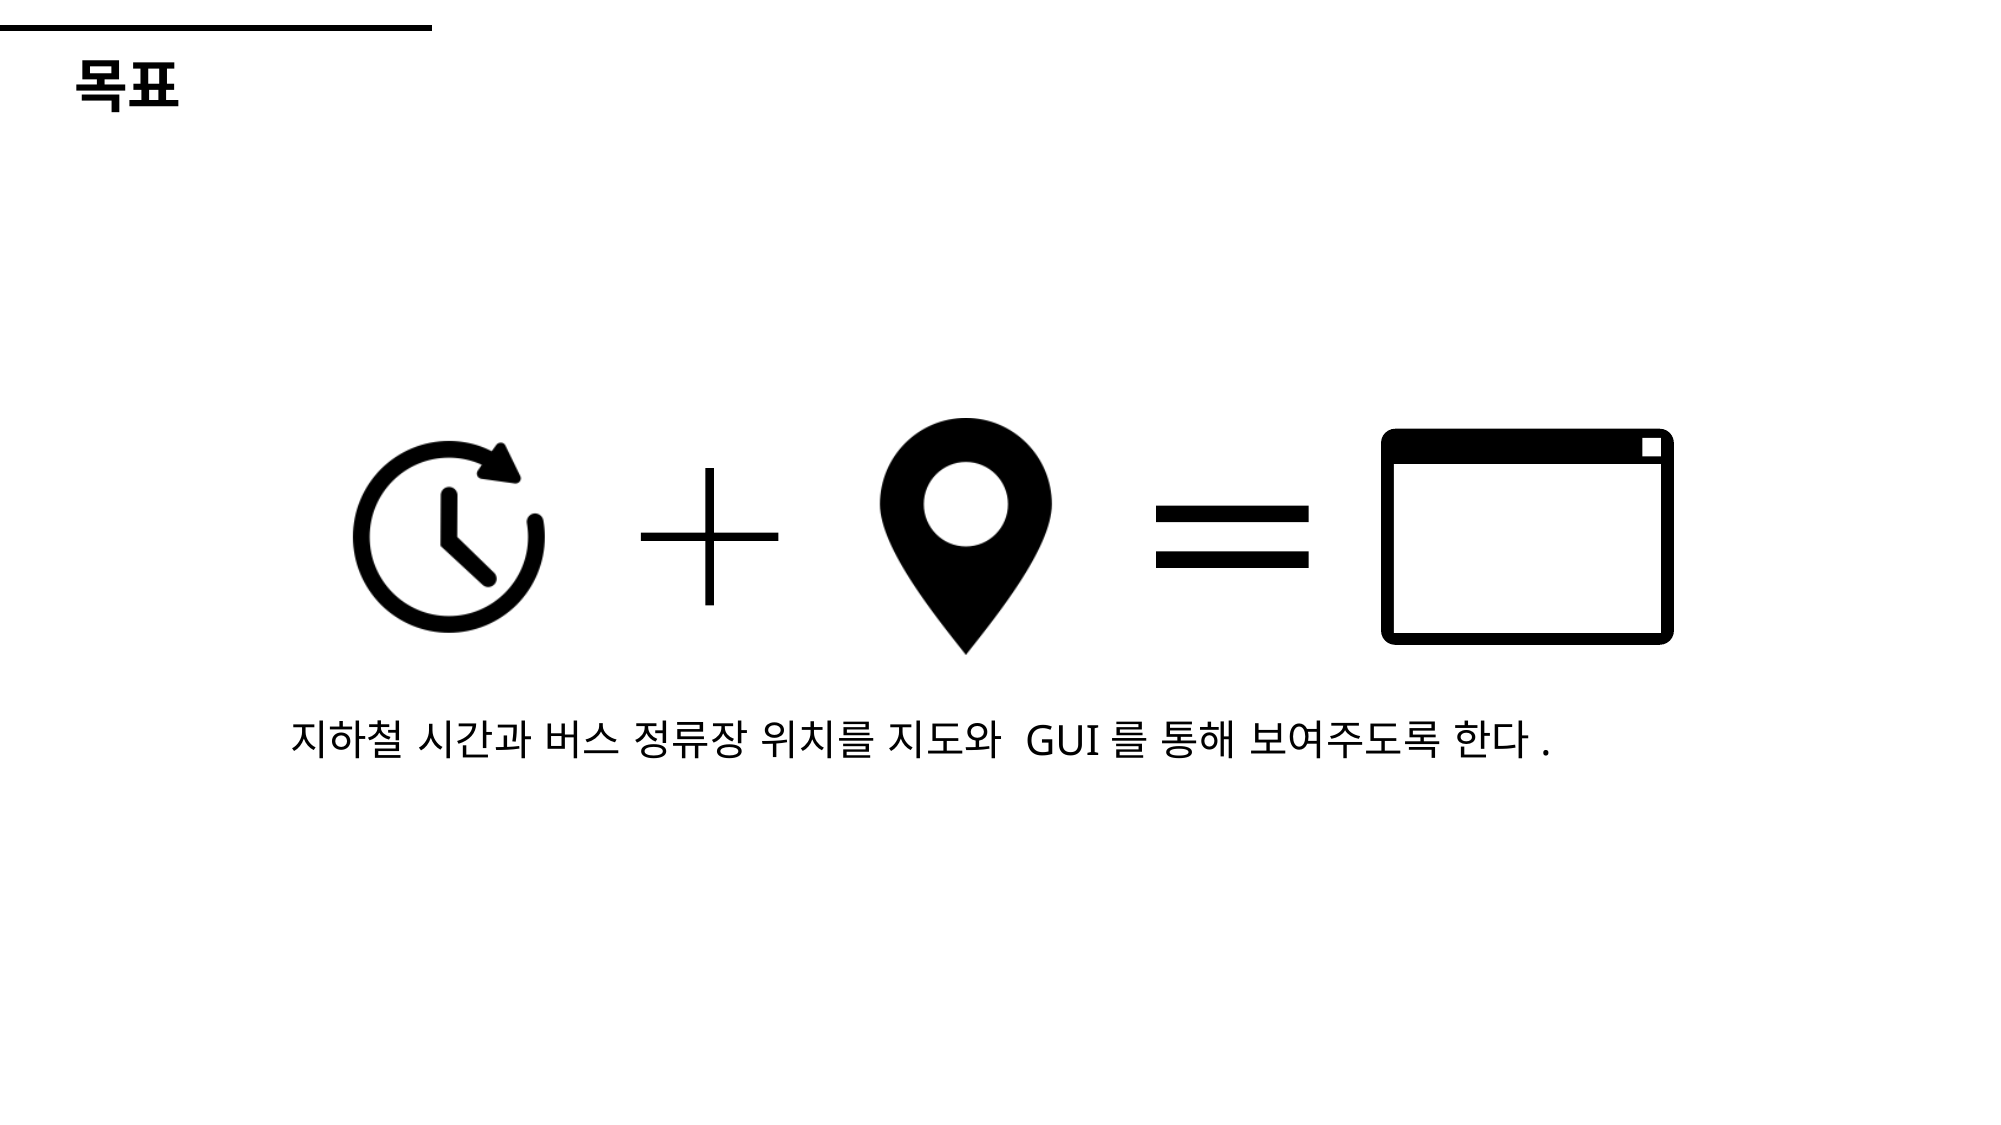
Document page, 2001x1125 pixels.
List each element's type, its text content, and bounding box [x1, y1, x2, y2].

text_box 목표 [59, 41, 197, 127]
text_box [326, 414, 1674, 660]
text_box 지하철 시간과 버스 정류장 위치를 지도와 GUI를 통해 보여주도록 한다. [275, 705, 1725, 771]
